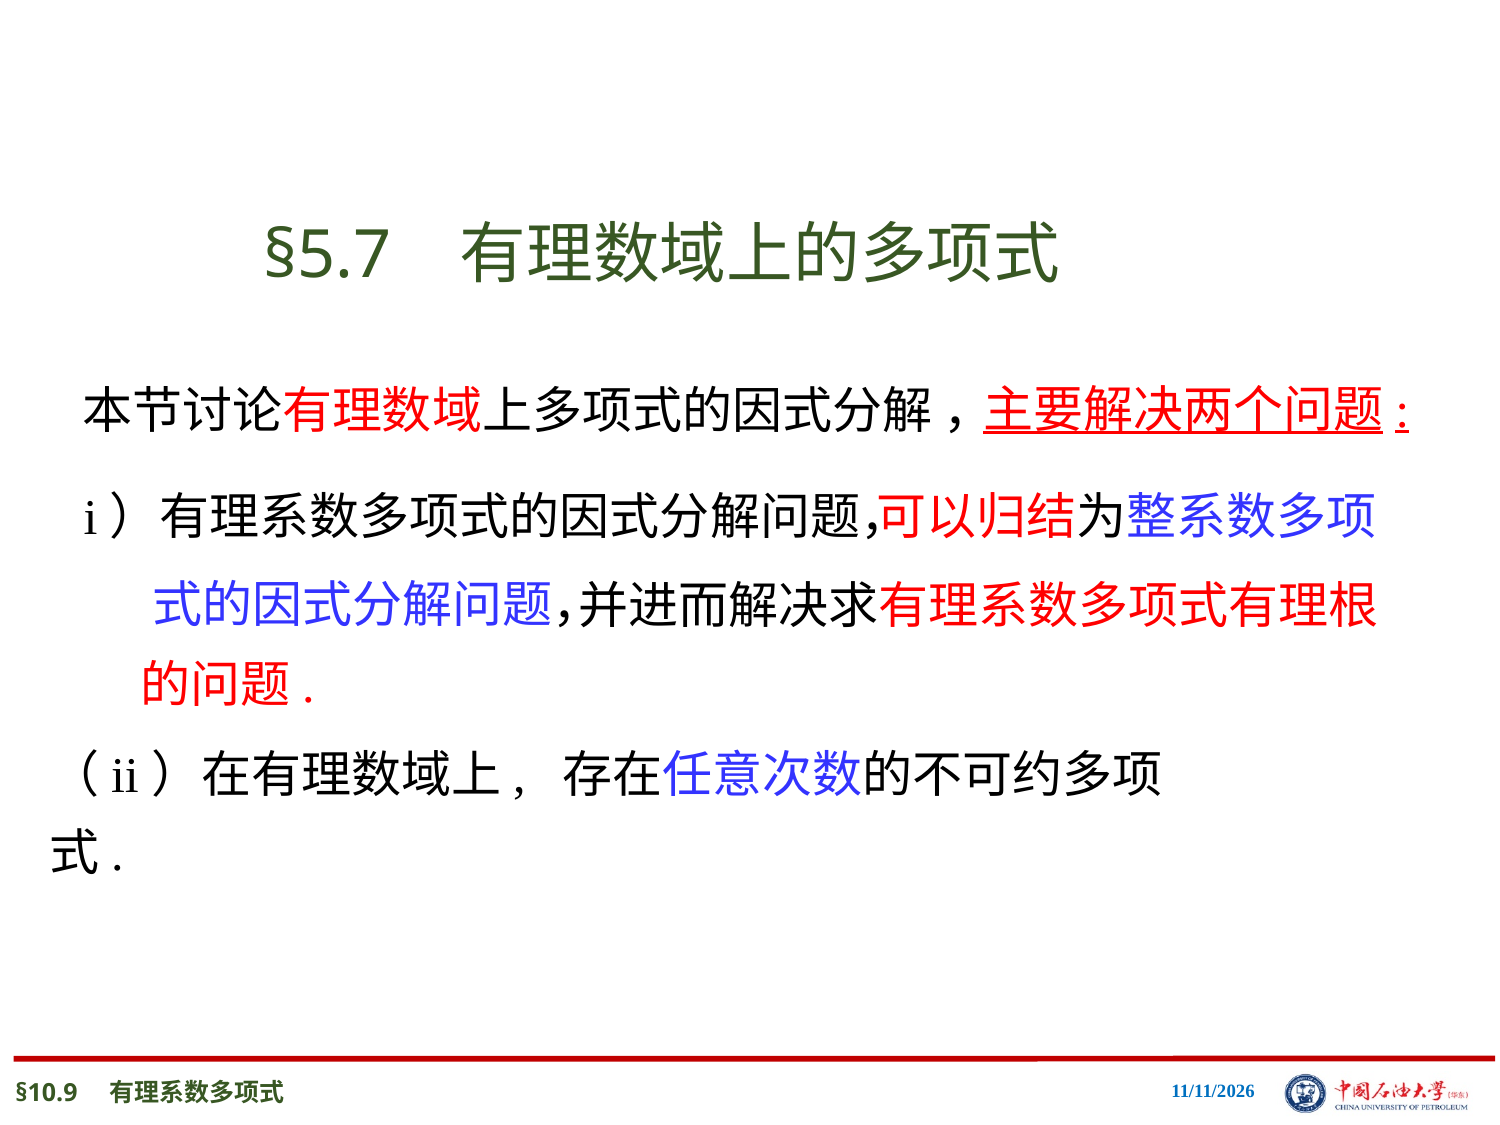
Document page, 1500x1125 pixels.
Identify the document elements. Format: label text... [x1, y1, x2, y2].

text_box 主要解决两个问题: [968, 369, 1425, 445]
text_box i）有理系数多项式的因式分解问题， [56, 459, 861, 552]
text_box （ii）在有理数域上, 存在任意次数的不可约多项式. [34, 717, 1218, 889]
text_box 式的因式分解问题， [137, 547, 751, 641]
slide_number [1156, 1060, 1494, 1120]
text_box 的问题. [125, 627, 355, 721]
text_box 本节讨论有理数域上多项式的因式分解 ， [10, 370, 1009, 446]
text_box §5.7 有理数域上的多项式 [248, 203, 1076, 299]
text_box 并进而解决求有理系数多项式有理根 [563, 548, 1500, 642]
text_box 可以归结为整系数多项 [861, 459, 1500, 548]
